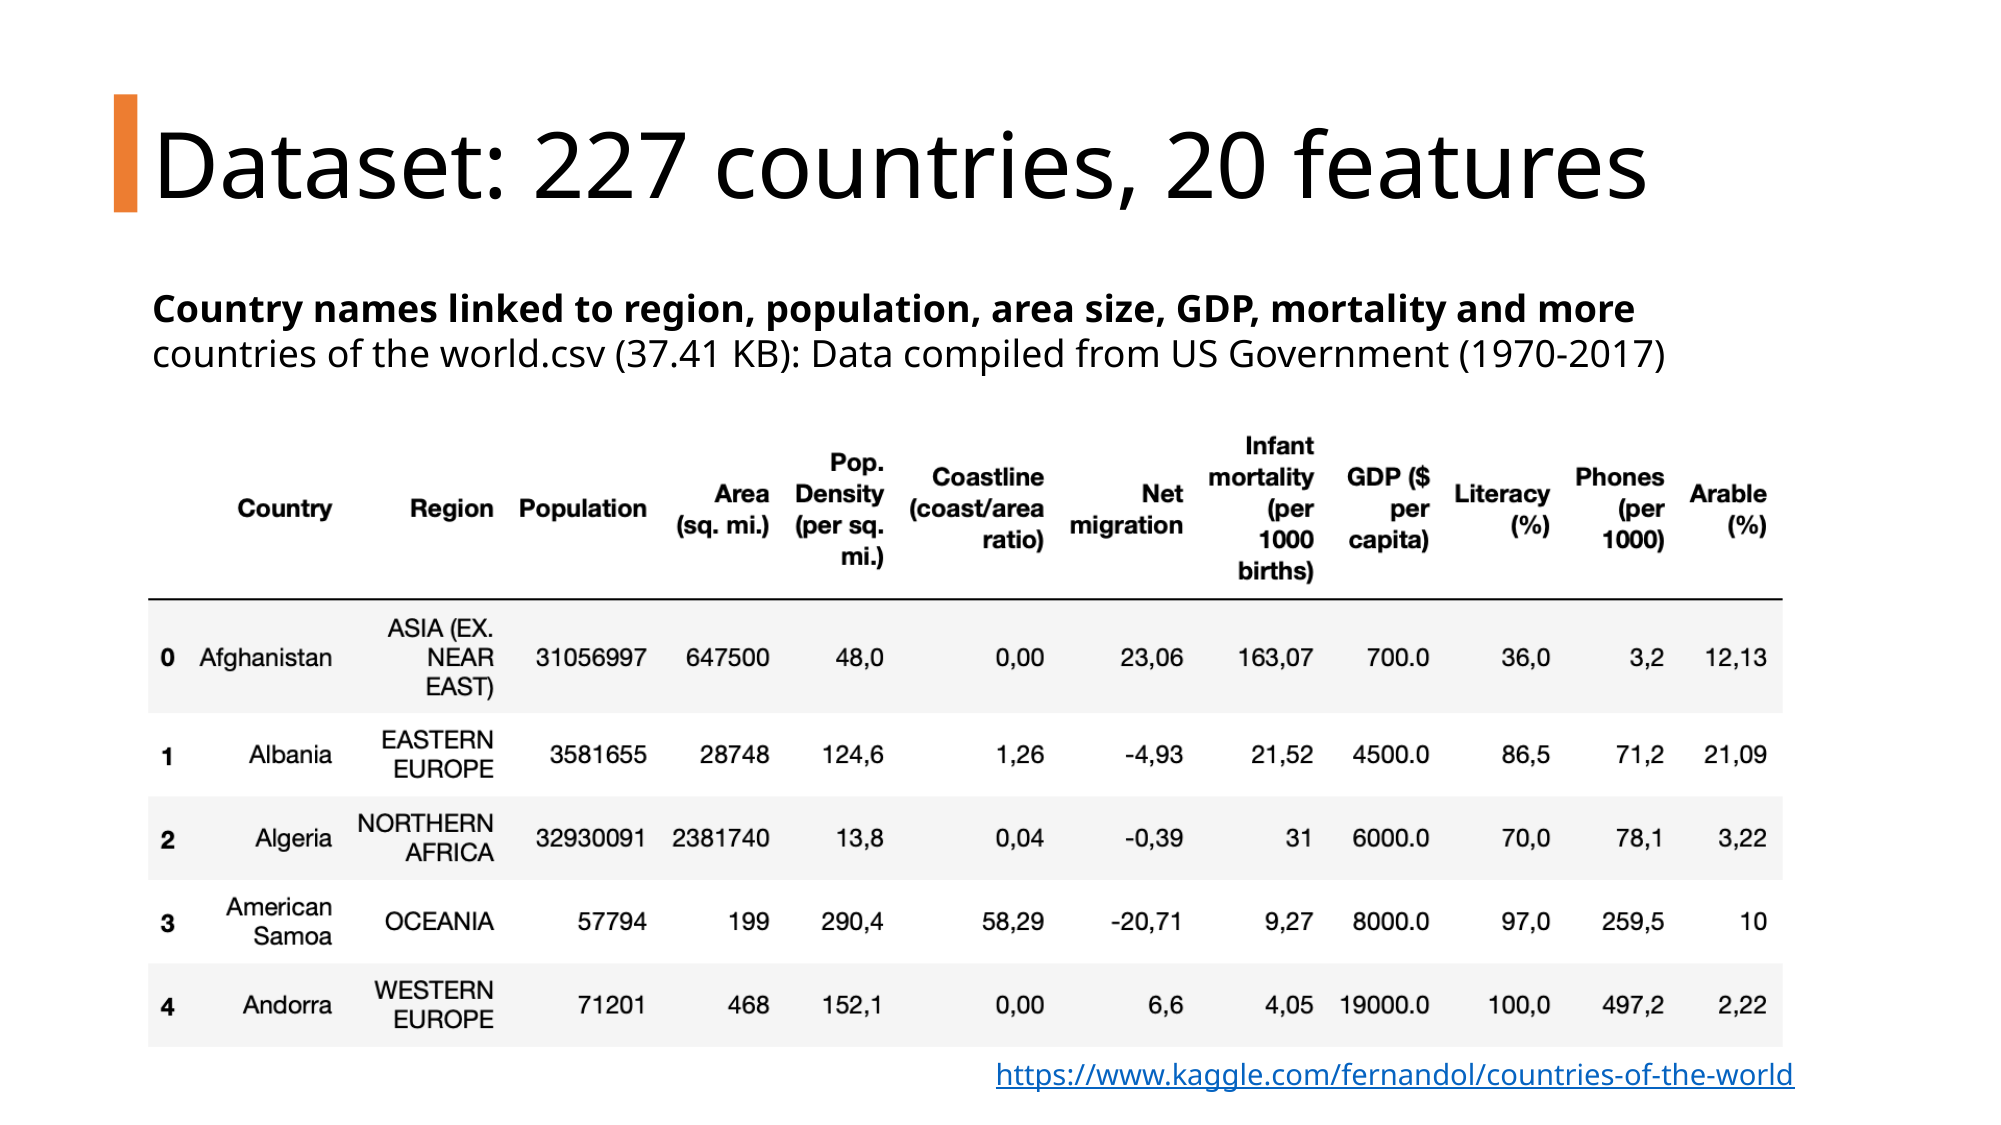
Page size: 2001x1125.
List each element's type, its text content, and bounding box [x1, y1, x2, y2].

picture [142, 423, 1791, 1049]
text_box Country names linked to region, population, area size, GDP, mortality and more countries of the world.csv (37.41 KB): Data compiled from US Government (1970-2017) [137, 277, 1863, 382]
title Dataset: 227 countries, 20 features [137, 59, 1863, 277]
text_box https://www.kaggle.com/fernandol/countries-of-the-world [980, 1048, 1810, 1103]
